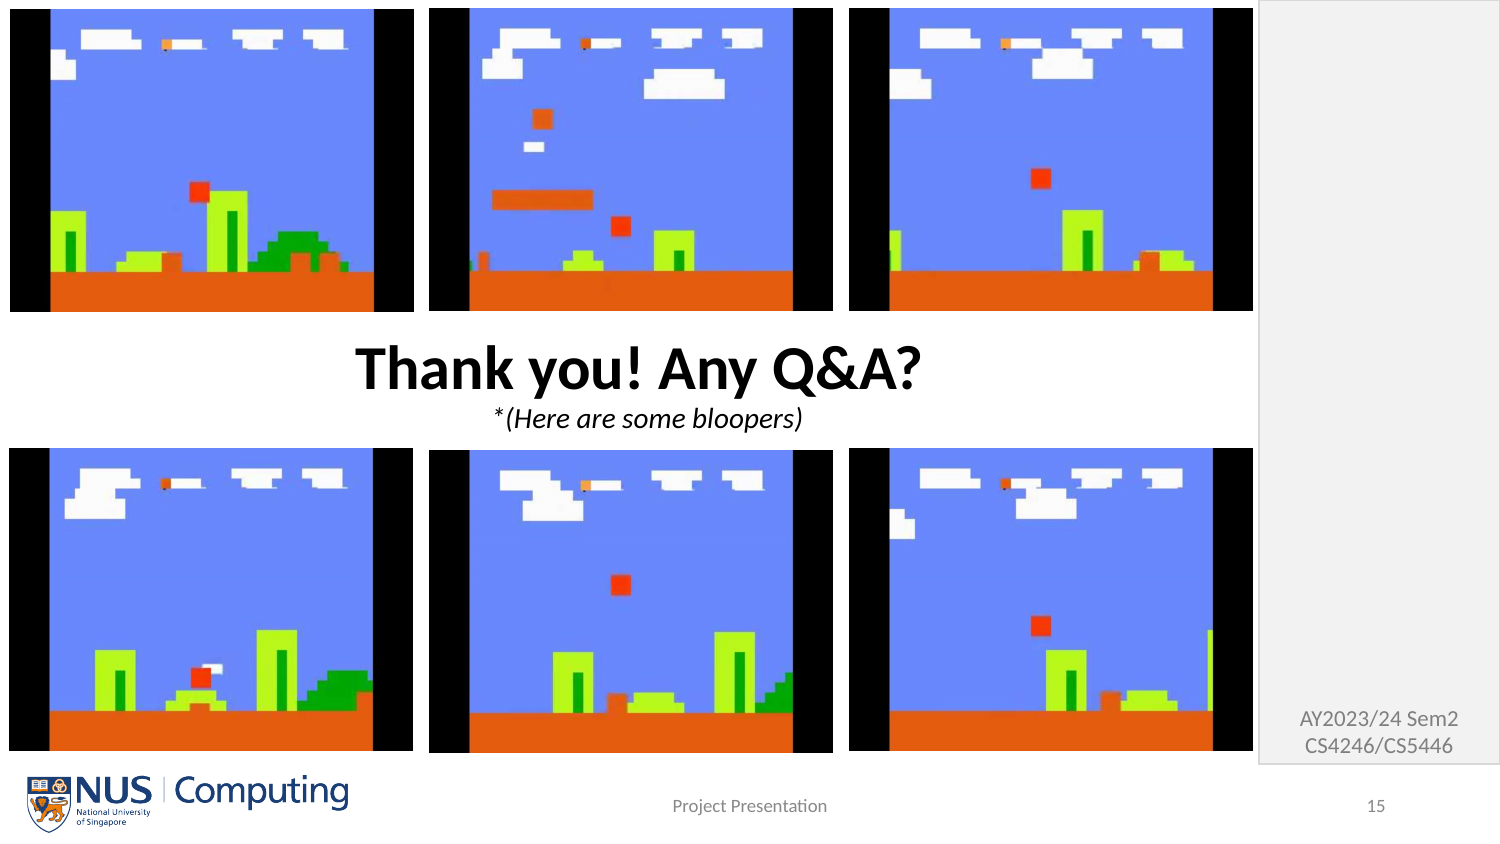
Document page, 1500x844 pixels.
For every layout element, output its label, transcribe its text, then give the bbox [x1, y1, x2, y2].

picture [27, 775, 348, 833]
title Thank you! Any Q&A? *(Here are some bloopers) [28, 312, 1266, 601]
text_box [9, 8, 415, 313]
footer Project Presentation [496, 782, 1004, 827]
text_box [428, 449, 834, 754]
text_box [8, 447, 414, 752]
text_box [848, 7, 1254, 312]
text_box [848, 447, 1254, 752]
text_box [428, 7, 834, 312]
slide_number 15 [1059, 782, 1397, 827]
